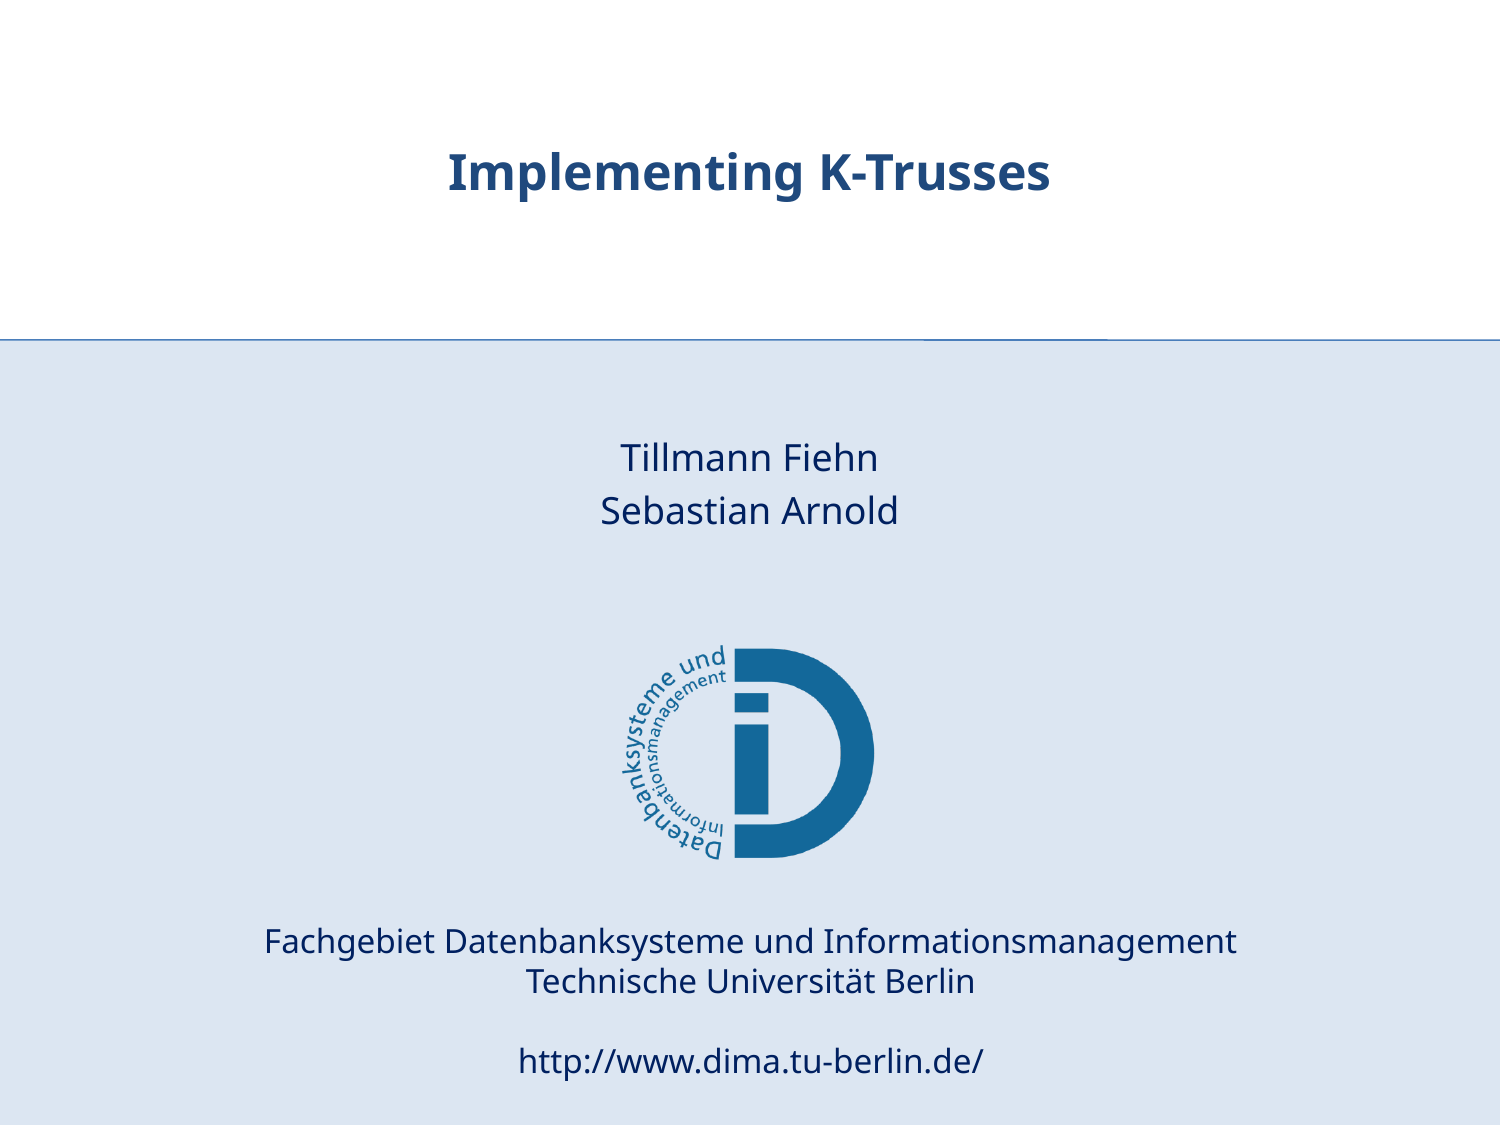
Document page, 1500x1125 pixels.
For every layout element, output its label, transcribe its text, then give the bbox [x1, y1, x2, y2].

title Implementing K-Trusses [112, 50, 1388, 292]
subtitle Tillmann Fiehn Sebastian Arnold [225, 357, 1275, 610]
picture [597, 610, 903, 903]
